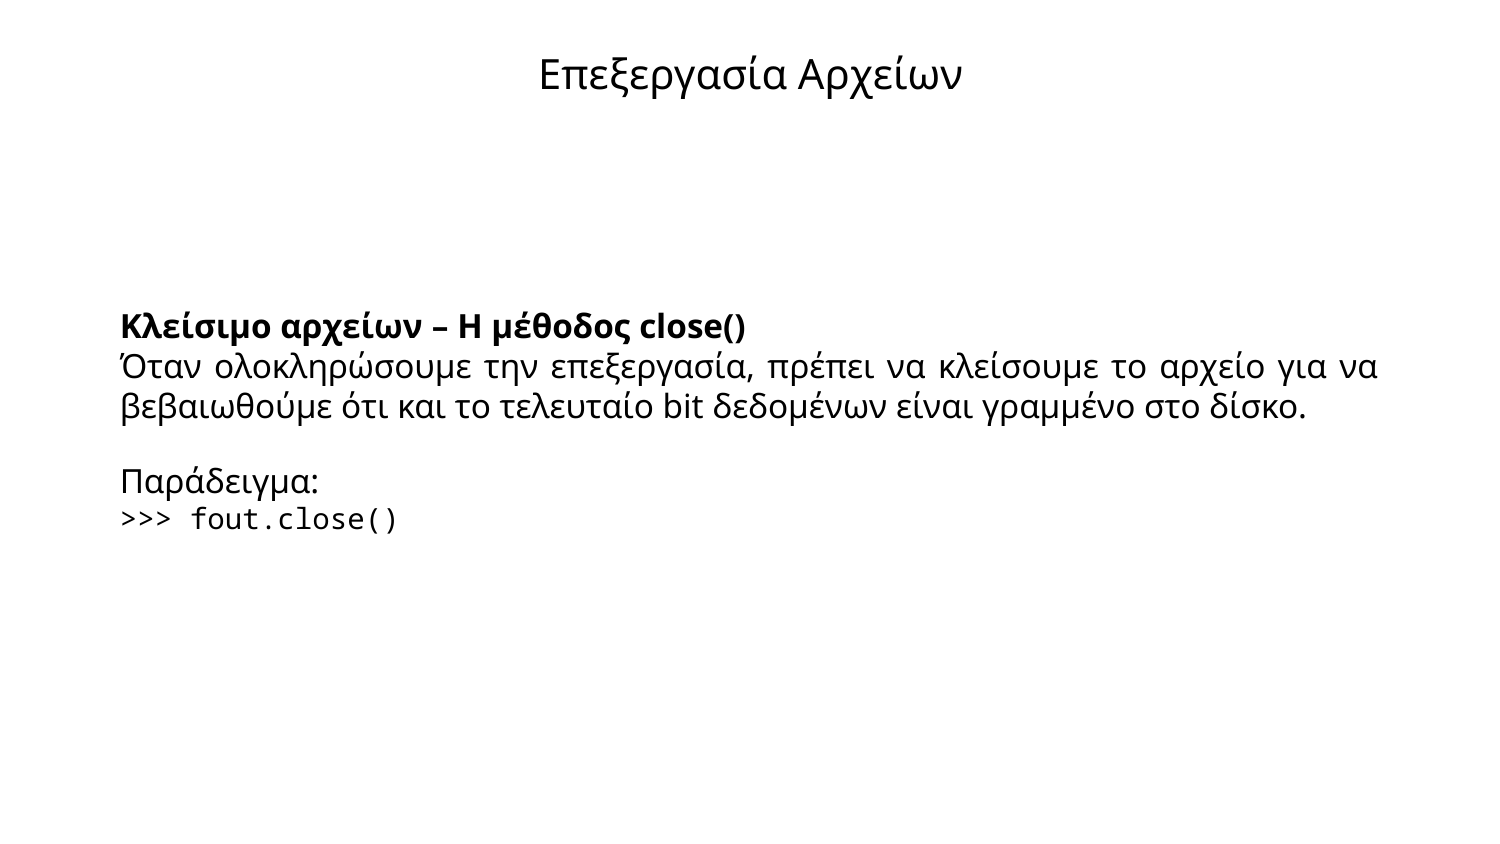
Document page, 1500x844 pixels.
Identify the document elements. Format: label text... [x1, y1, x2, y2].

title Επεξεργασία Αρχείων [156, 47, 1344, 98]
list Κλείσιμο αρχείων – Η μέθοδος close() Όταν ολοκληρώσουμε την επεξεργασία, πρέπει να κλείσουμε το αρχείο για να βεβαιωθούμε ότι και το τελευταίο bit δεδομένων είναι γραμμένο στο δίσκο. Παράδειγμα: >>> fout.close() [119, 305, 1381, 538]
